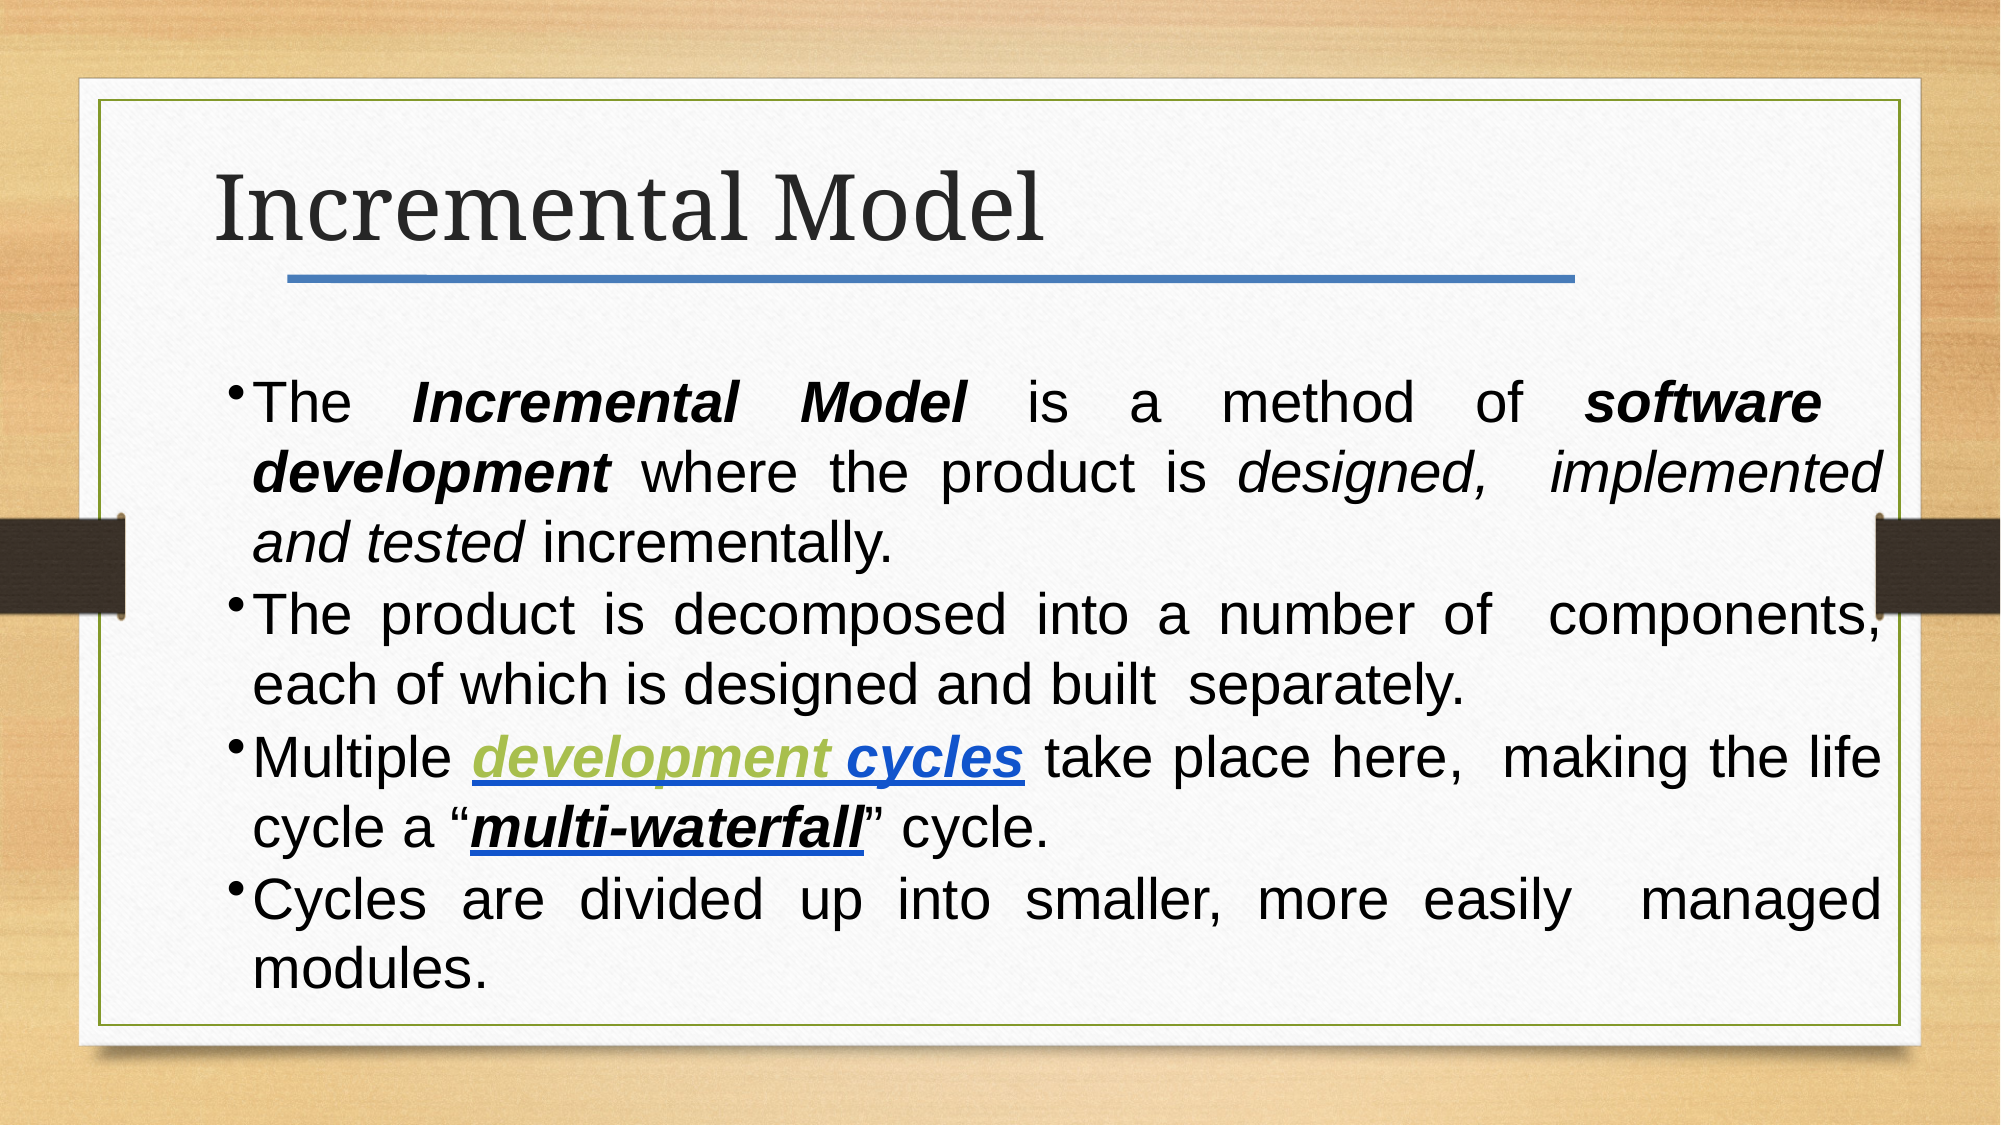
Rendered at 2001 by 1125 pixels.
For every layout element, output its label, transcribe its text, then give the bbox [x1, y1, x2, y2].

text_box The Incremental Model is a method of software development where the product is designed, implemented and tested incrementally. The product is decomposed into a number of components, each of which is designed and built separately. Multiple development cycles take place here, making the life cycle a “multi-waterfall” cycle. Cycles are divided up into smaller, more easily managed modules. [224, 362, 1885, 1001]
title Incremental Model [150, 107, 1107, 298]
picture [0, 0, 2001, 1125]
